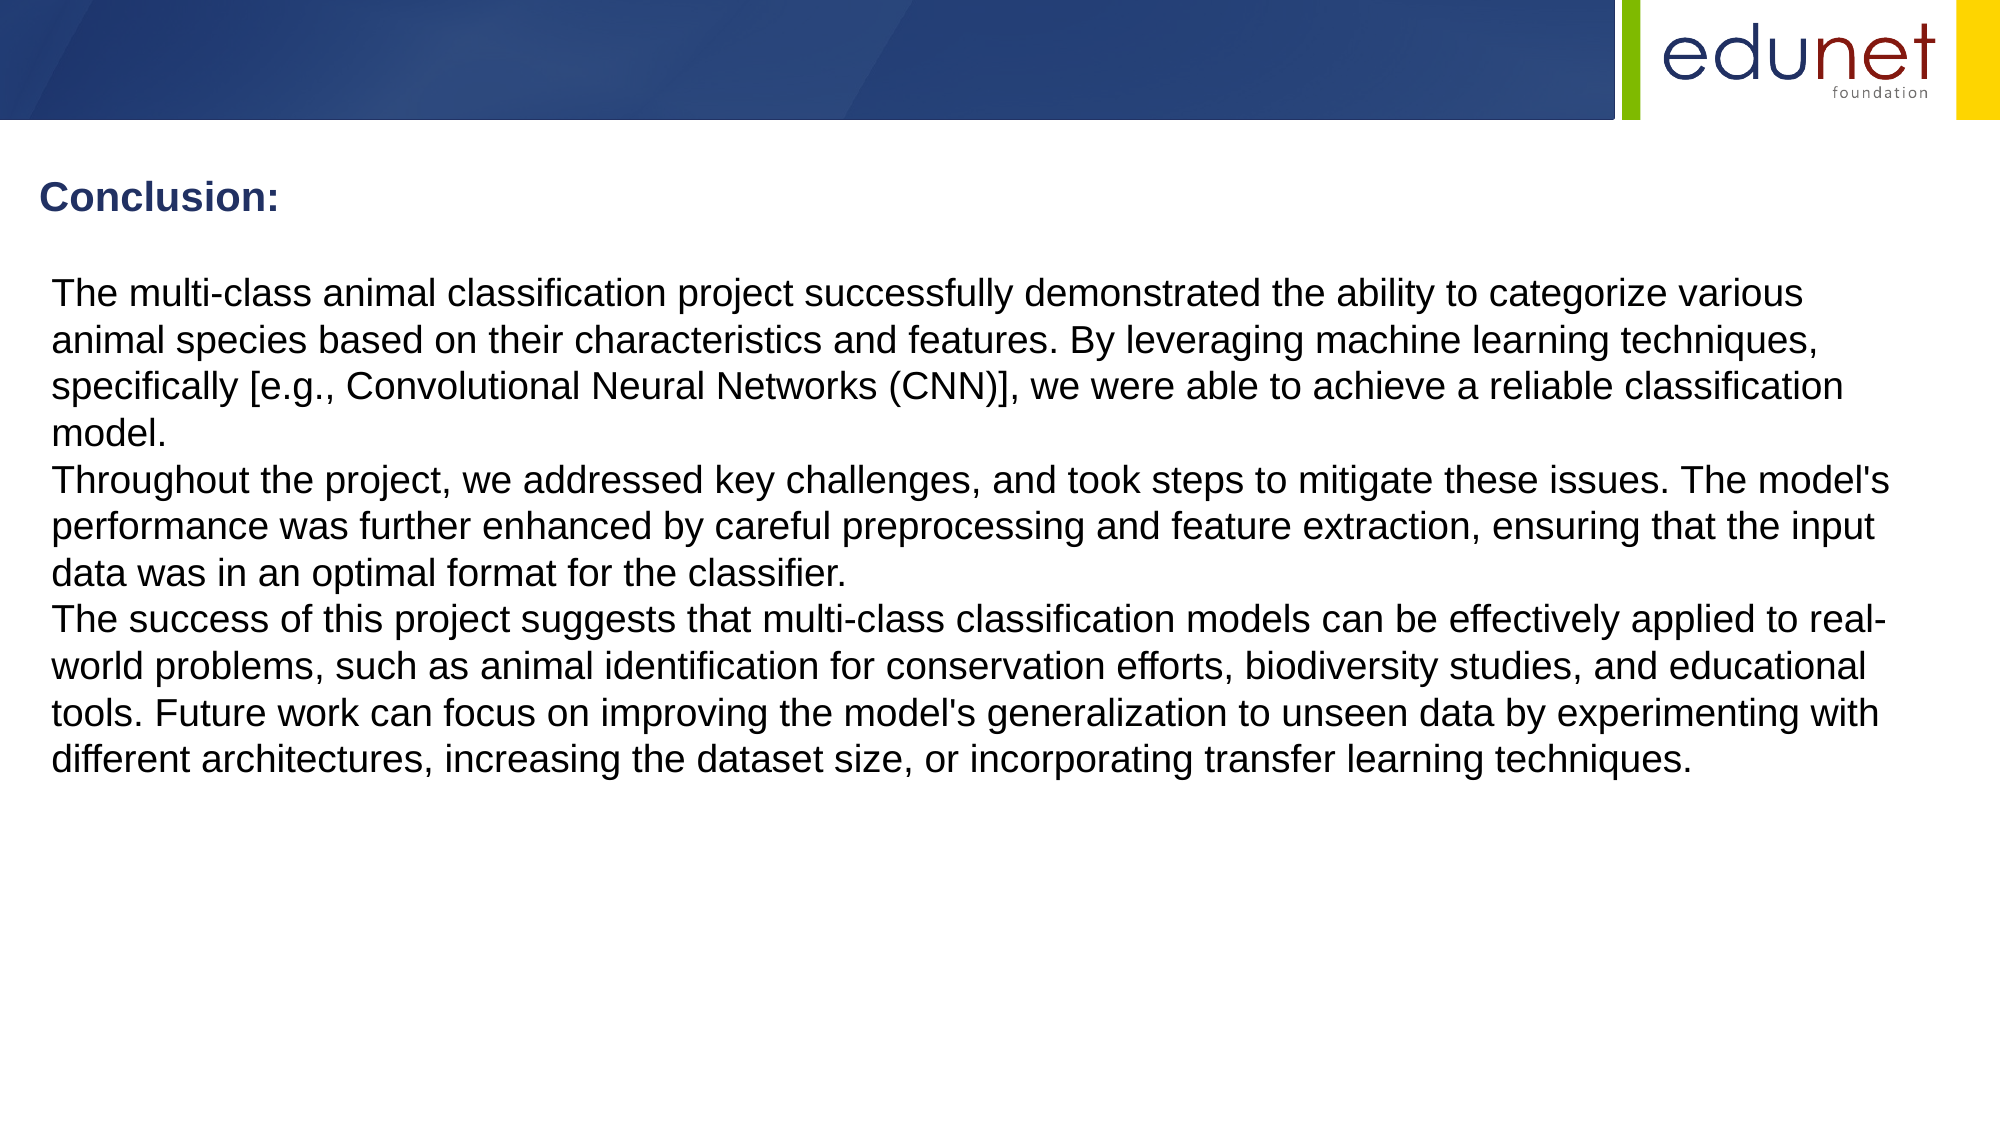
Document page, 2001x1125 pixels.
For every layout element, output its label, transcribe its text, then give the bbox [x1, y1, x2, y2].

text_box Conclusion: [24, 162, 1026, 227]
text_box The multi-class animal classification project successfully demonstrated the ability to categorize various animal species based on their characteristics and features. By leveraging machine learning techniques, specifically [e.g., Convolutional Neural Networks (CNN)], we were able to achieve a reliable classification model. Throughout the project, we addressed key challenges, and took steps to mitigate these issues. The model's performance was further enhanced by careful preprocessing and feature extraction, ensuring that the input data was in an optimal format for the classifier. The success of this project suggests that multi-class classification models can be effectively applied to real-world problems, such as animal identification for conservation efforts, biodiversity studies, and educational tools. Future work can focus on improving the model's generalization to unseen data by experimenting with different architectures, increasing the dataset size, or incorporating transfer learning techniques. [36, 260, 1923, 835]
picture [1652, 12, 1948, 108]
